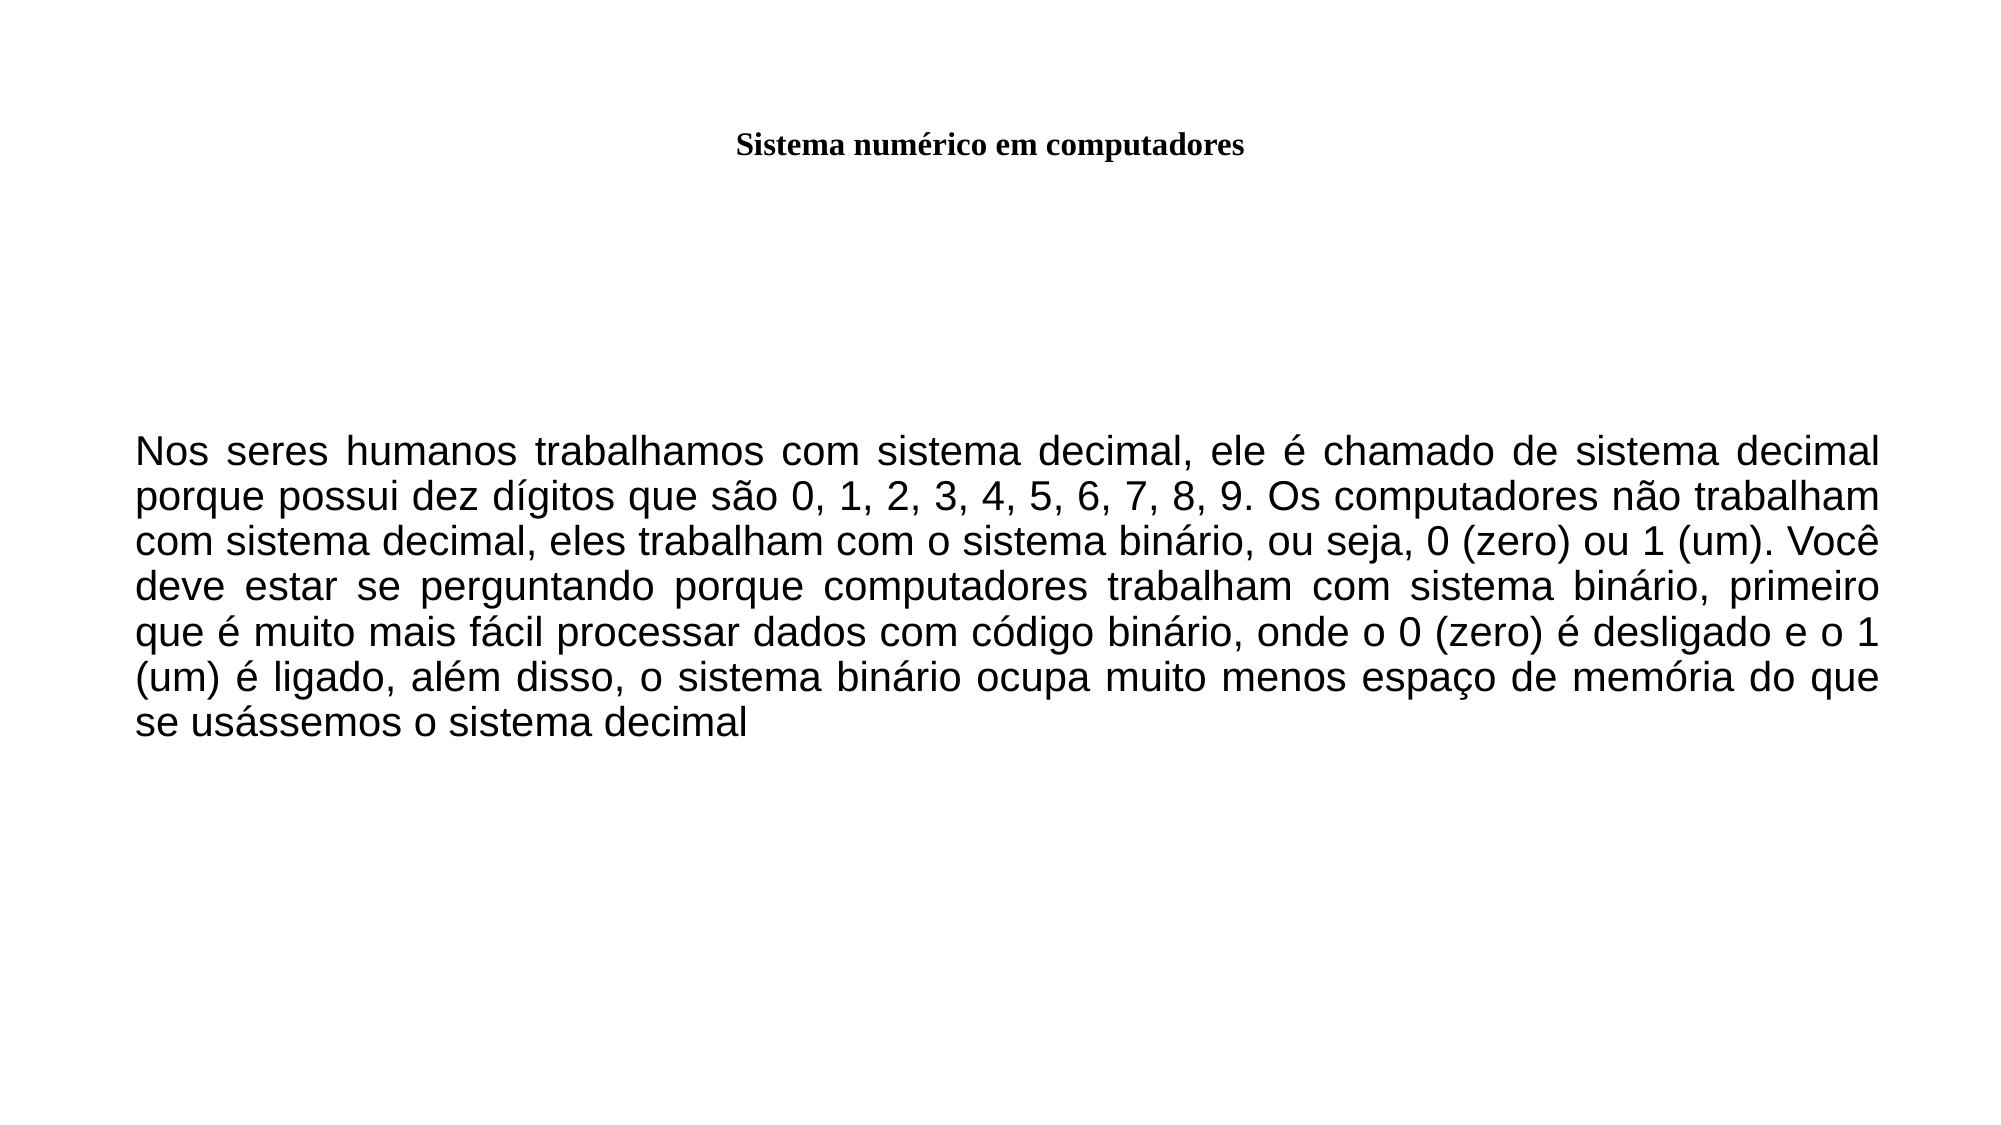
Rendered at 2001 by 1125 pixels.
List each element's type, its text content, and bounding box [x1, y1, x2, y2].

subtitle Nos seres humanos trabalhamos com sistema decimal, ele é chamado de sistema decimal porque possui dez dígitos que são 0, 1, 2, 3, 4, 5, 6, 7, 8, 9. Os computadores não trabalham com sistema decimal, eles trabalham com o sistema binário, ou seja, 0 (zero) ou 1 (um). Você deve estar se perguntando porque computadores trabalham com sistema binário, primeiro que é muito mais fácil processar dados com código binário, onde o 0 (zero) é desligado e o 1 (um) é ligado, além disso, o sistema binário ocupa muito menos espaço de memória do que se usássemos o sistema decimal [120, 341, 1897, 926]
title Sistema numérico em computadores [240, 51, 1741, 170]
